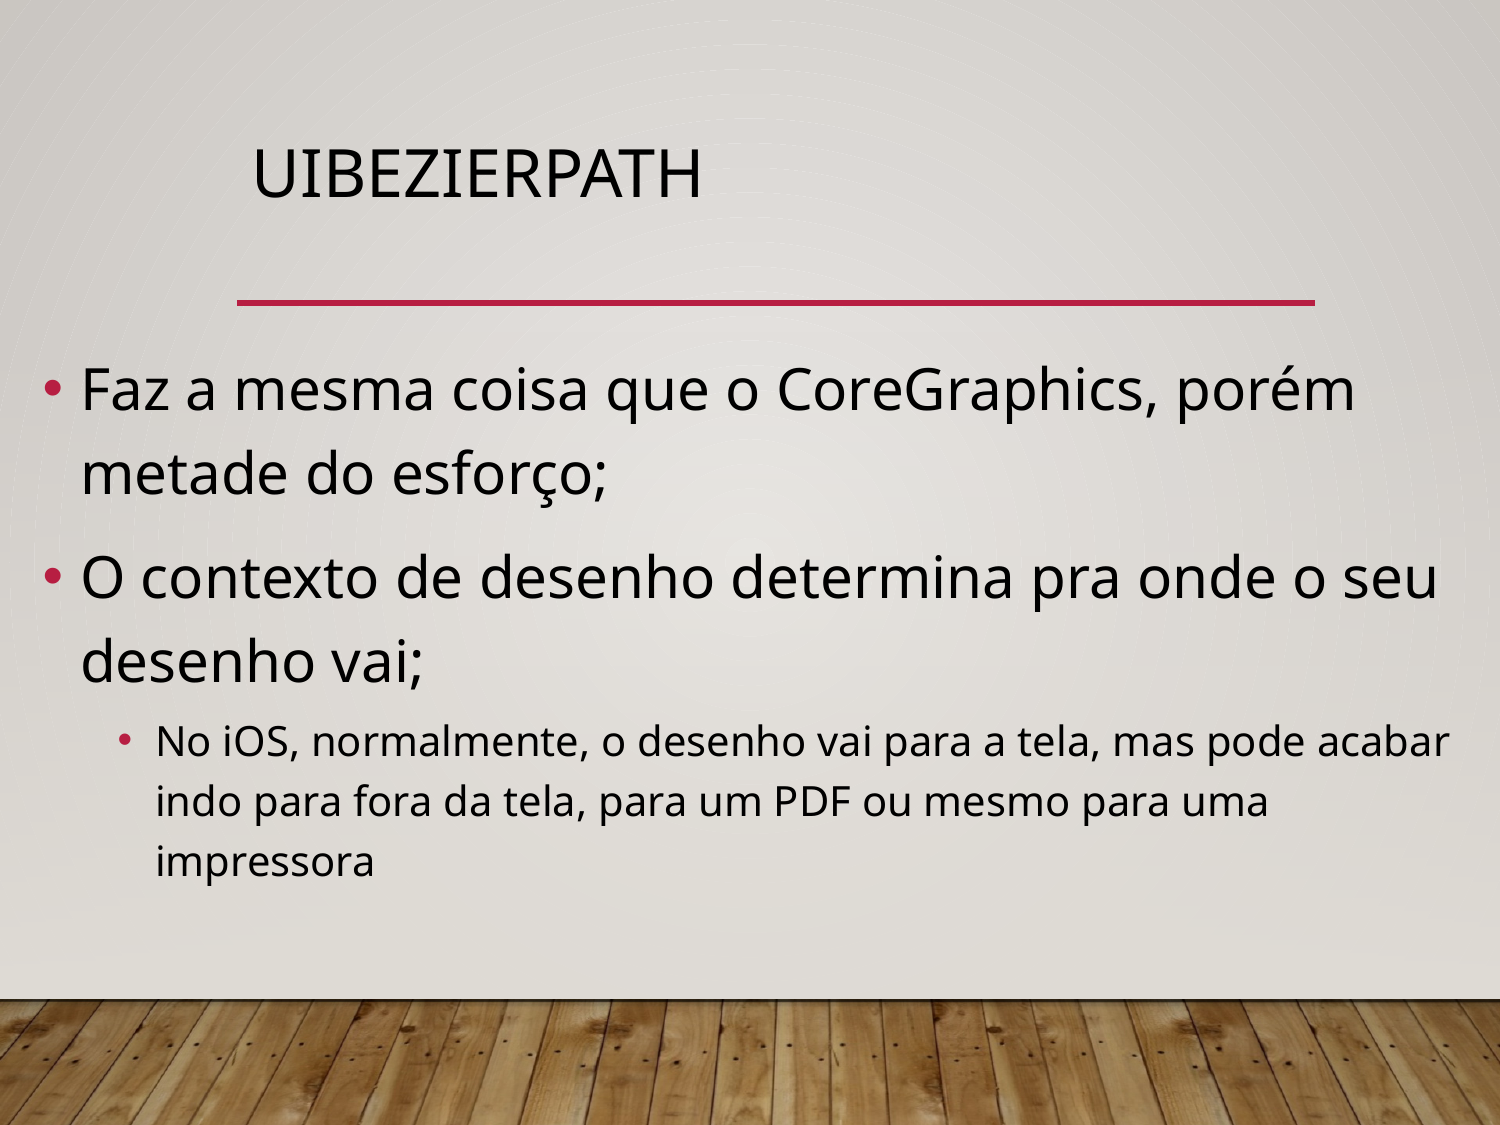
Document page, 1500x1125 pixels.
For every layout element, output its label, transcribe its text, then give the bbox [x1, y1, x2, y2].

title UIBezierPath [236, 131, 1315, 305]
list Faz a mesma coisa que o CoreGraphics, porém metade do esforço; O contexto de desenho determina pra onde o seu desenho vai; No iOS, normalmente, o desenho vai para a tela, mas pode acabar indo para fora da tela, para um PDF ou mesmo para uma impressora [27, 330, 1481, 897]
picture [0, 999, 1500, 1125]
